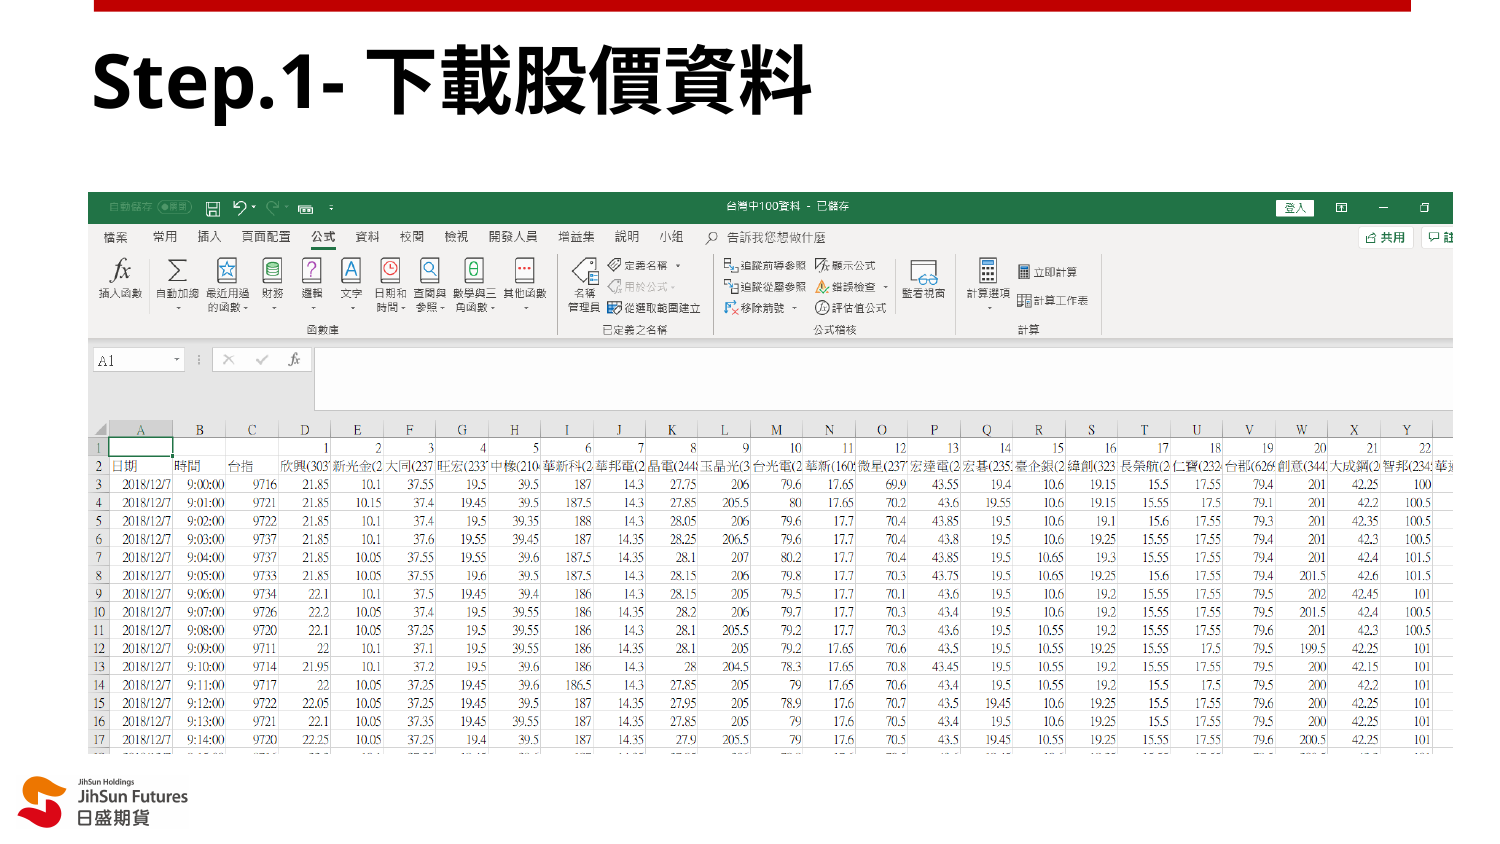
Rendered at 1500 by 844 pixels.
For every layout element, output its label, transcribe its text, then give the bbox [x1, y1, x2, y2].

title Step.1-下載股價資料 [76, 8, 1427, 149]
picture [88, 191, 1453, 754]
picture [16, 775, 189, 829]
